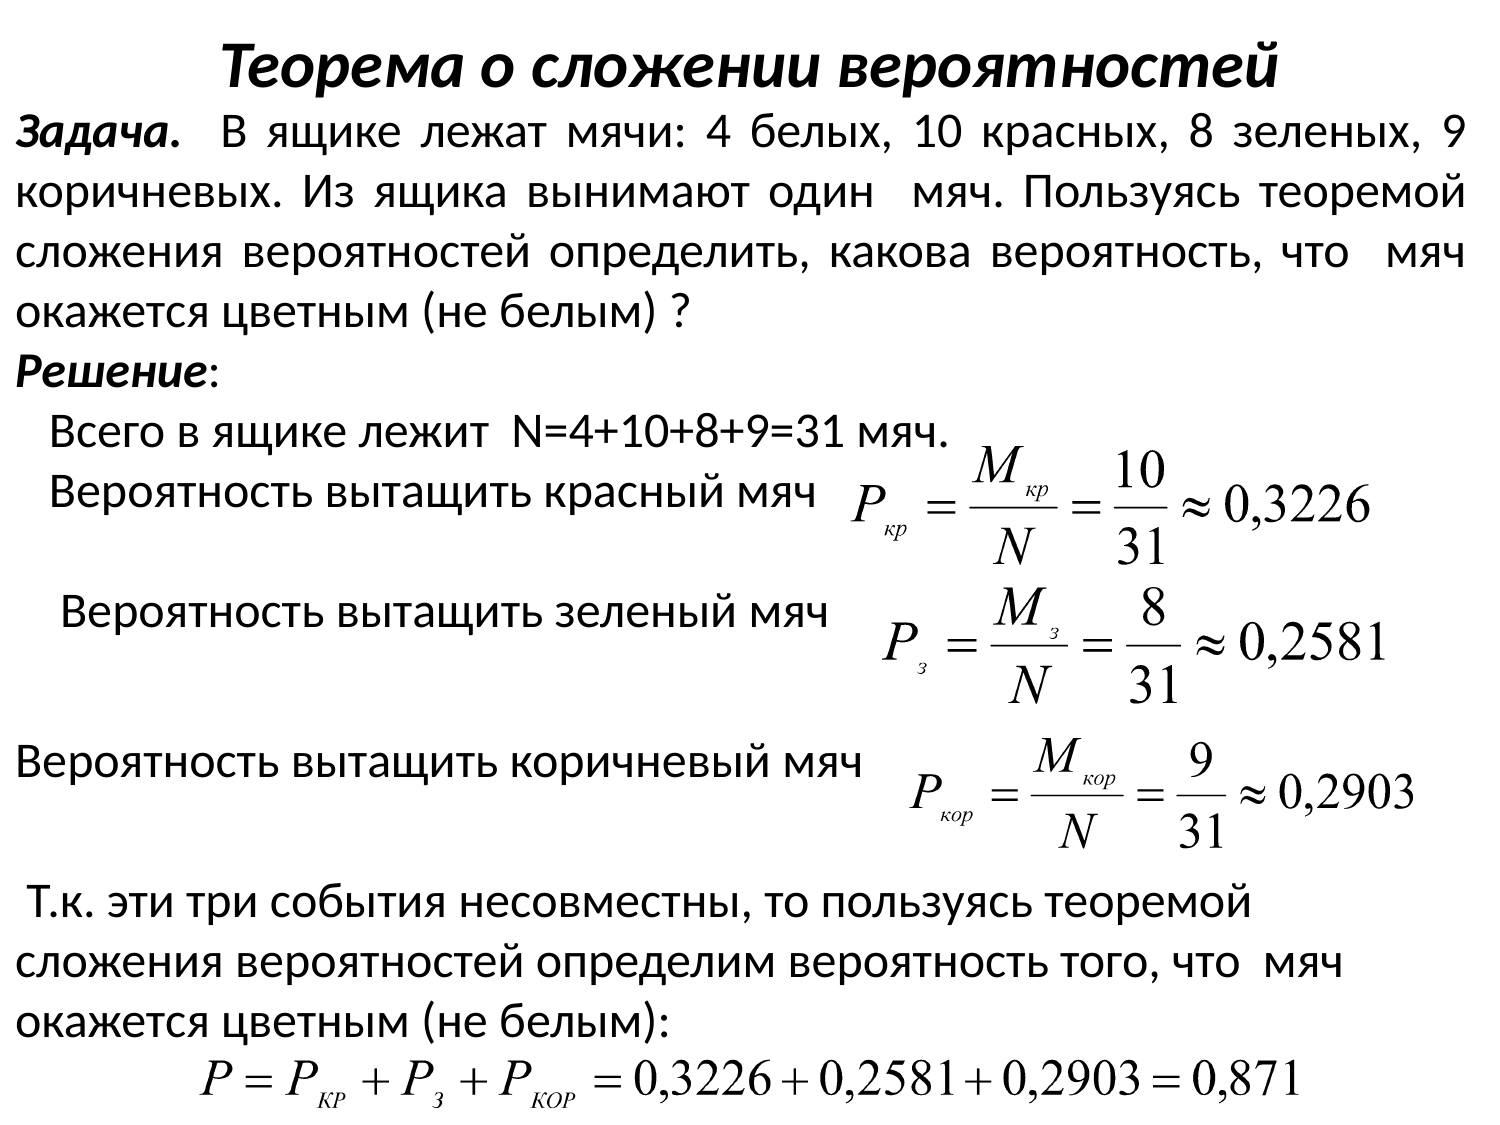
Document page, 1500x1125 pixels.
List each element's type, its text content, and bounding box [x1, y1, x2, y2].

picture [903, 725, 1420, 856]
picture [193, 1046, 1307, 1118]
list Задача. В ящике лежат мячи: 4 белых, 10 красных, 8 зеленых, 9 коричневых. Из ящика вынимают один мяч. Пользуясь теоремой сложения вероятностей определить, какова вероятность, что мяч окажется цветным (не белым) ? Решение: Всего в ящике лежит N=4+10+8+9=31 мяч. Вероятность вытащить красный мяч Вероятность вытащить зеленый мяч Вероятность вытащить коричневый мяч Т.к. эти три события несовместны, то пользуясь теоремой сложения вероятностей определим вероятность того, что мяч окажется цветным (не белым): [0, 90, 1483, 1101]
title Теорема о сложении вероятностей [0, 8, 1500, 114]
picture [844, 432, 1393, 713]
